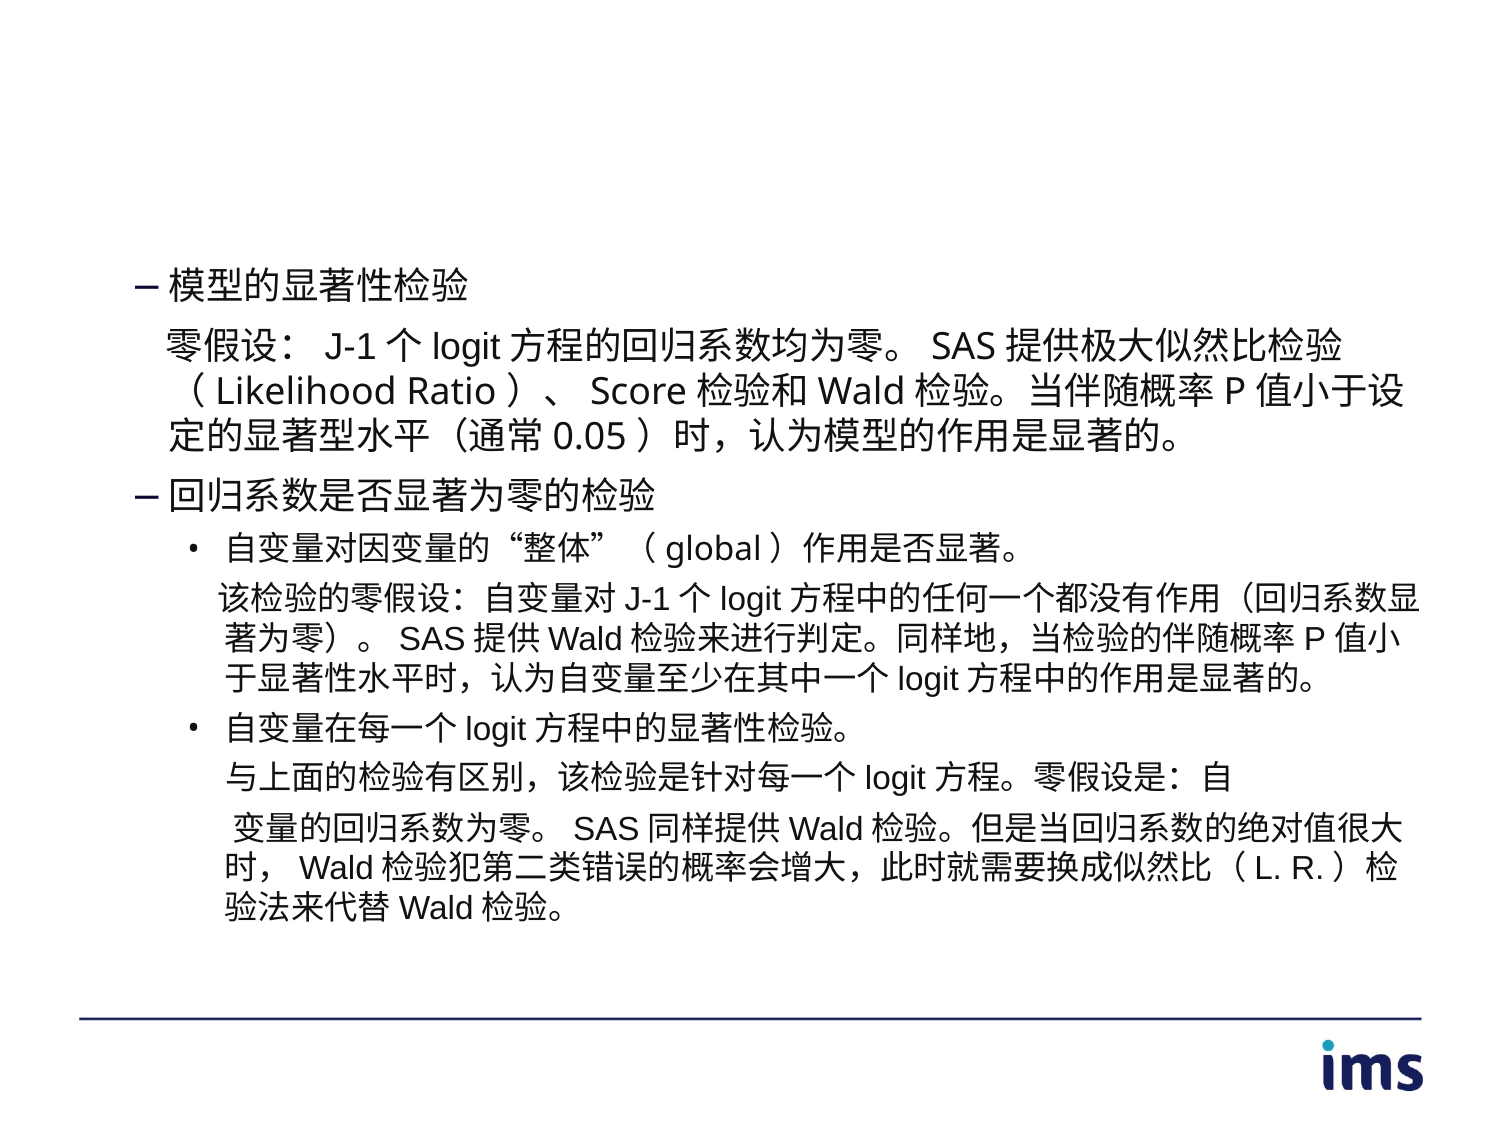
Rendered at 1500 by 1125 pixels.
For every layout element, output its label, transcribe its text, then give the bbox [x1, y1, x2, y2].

picture [0, 1004, 1500, 1125]
list 模型的显著性检验 零假设：J-1个logit方程的回归系数均为零。SAS提供极大似然比检验（Likelihood Ratio）、Score检验和Wald检验。当伴随概率P值小于设定的显著型水平（通常0.05）时，认为模型的作用是显著的。 回归系数是否显著为零的检验 自变量对因变量的“整体”（global）作用是否显著。 该检验的零假设：自变量对J-1个logit方程中的任何一个都没有作用（回归系数显著为零）。SAS提供Wald检验来进行判定。同样地，当检验的伴随概率P值小于显著性水平时，认为自变量至少在其中一个logit方程中的作用是显著的。 自变量在每一个logit方程中的显著性检验。 与上面的检验有区别，该检验是针对每一个logit方程。零假设是：自 变量的回归系数为零。SAS同样提供Wald检验。但是当回归系数的绝对值很大时，Wald检验犯第二类错误的概率会增大，此时就需要换成似然比（L. R.）检验法来代替Wald检验。 [74, 261, 1425, 983]
